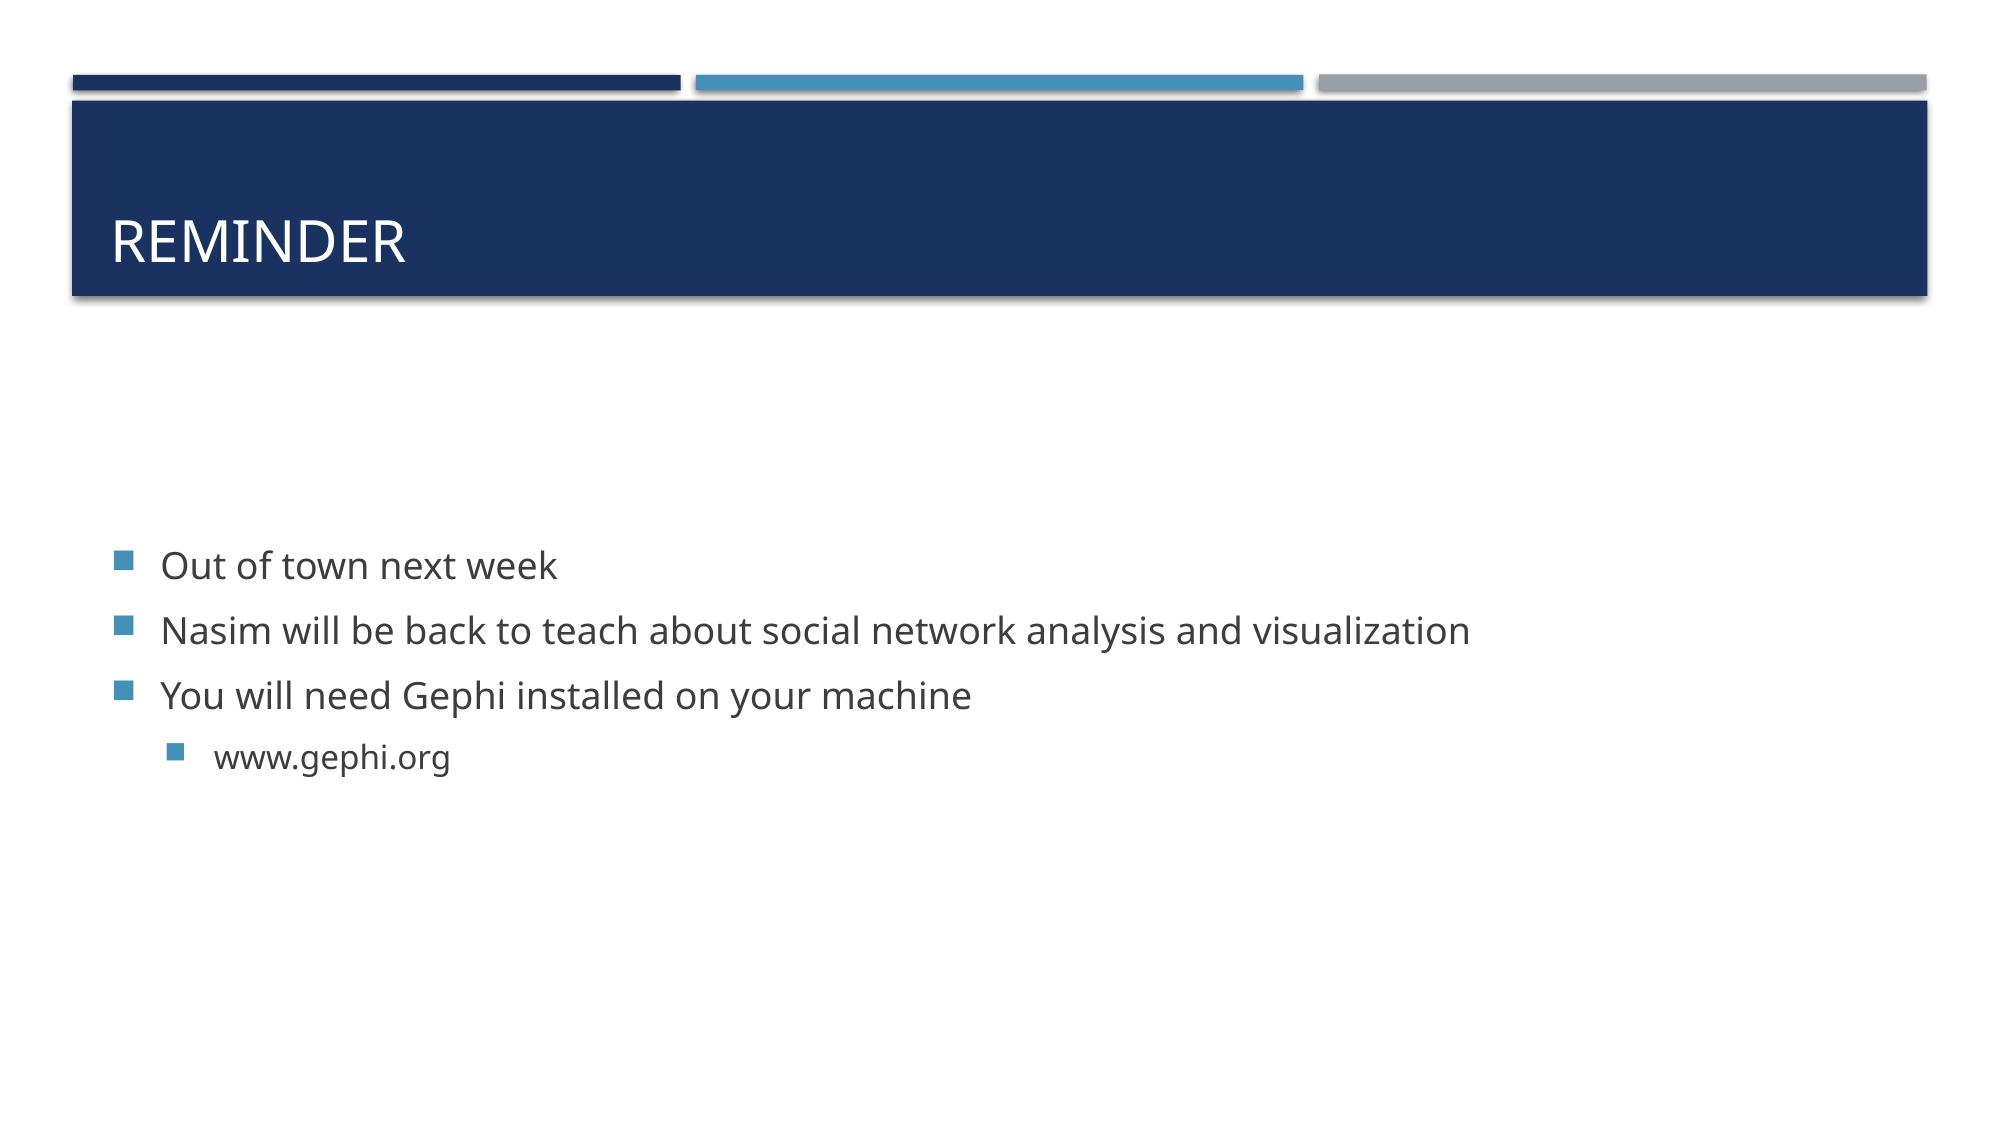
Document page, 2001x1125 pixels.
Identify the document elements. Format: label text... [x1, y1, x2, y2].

list Out of town next week Nasim will be back to teach about social network analysis and visualization You will need Gephi installed on your machine www.gephi.org [95, 357, 1905, 962]
title Reminder [95, 115, 1905, 282]
